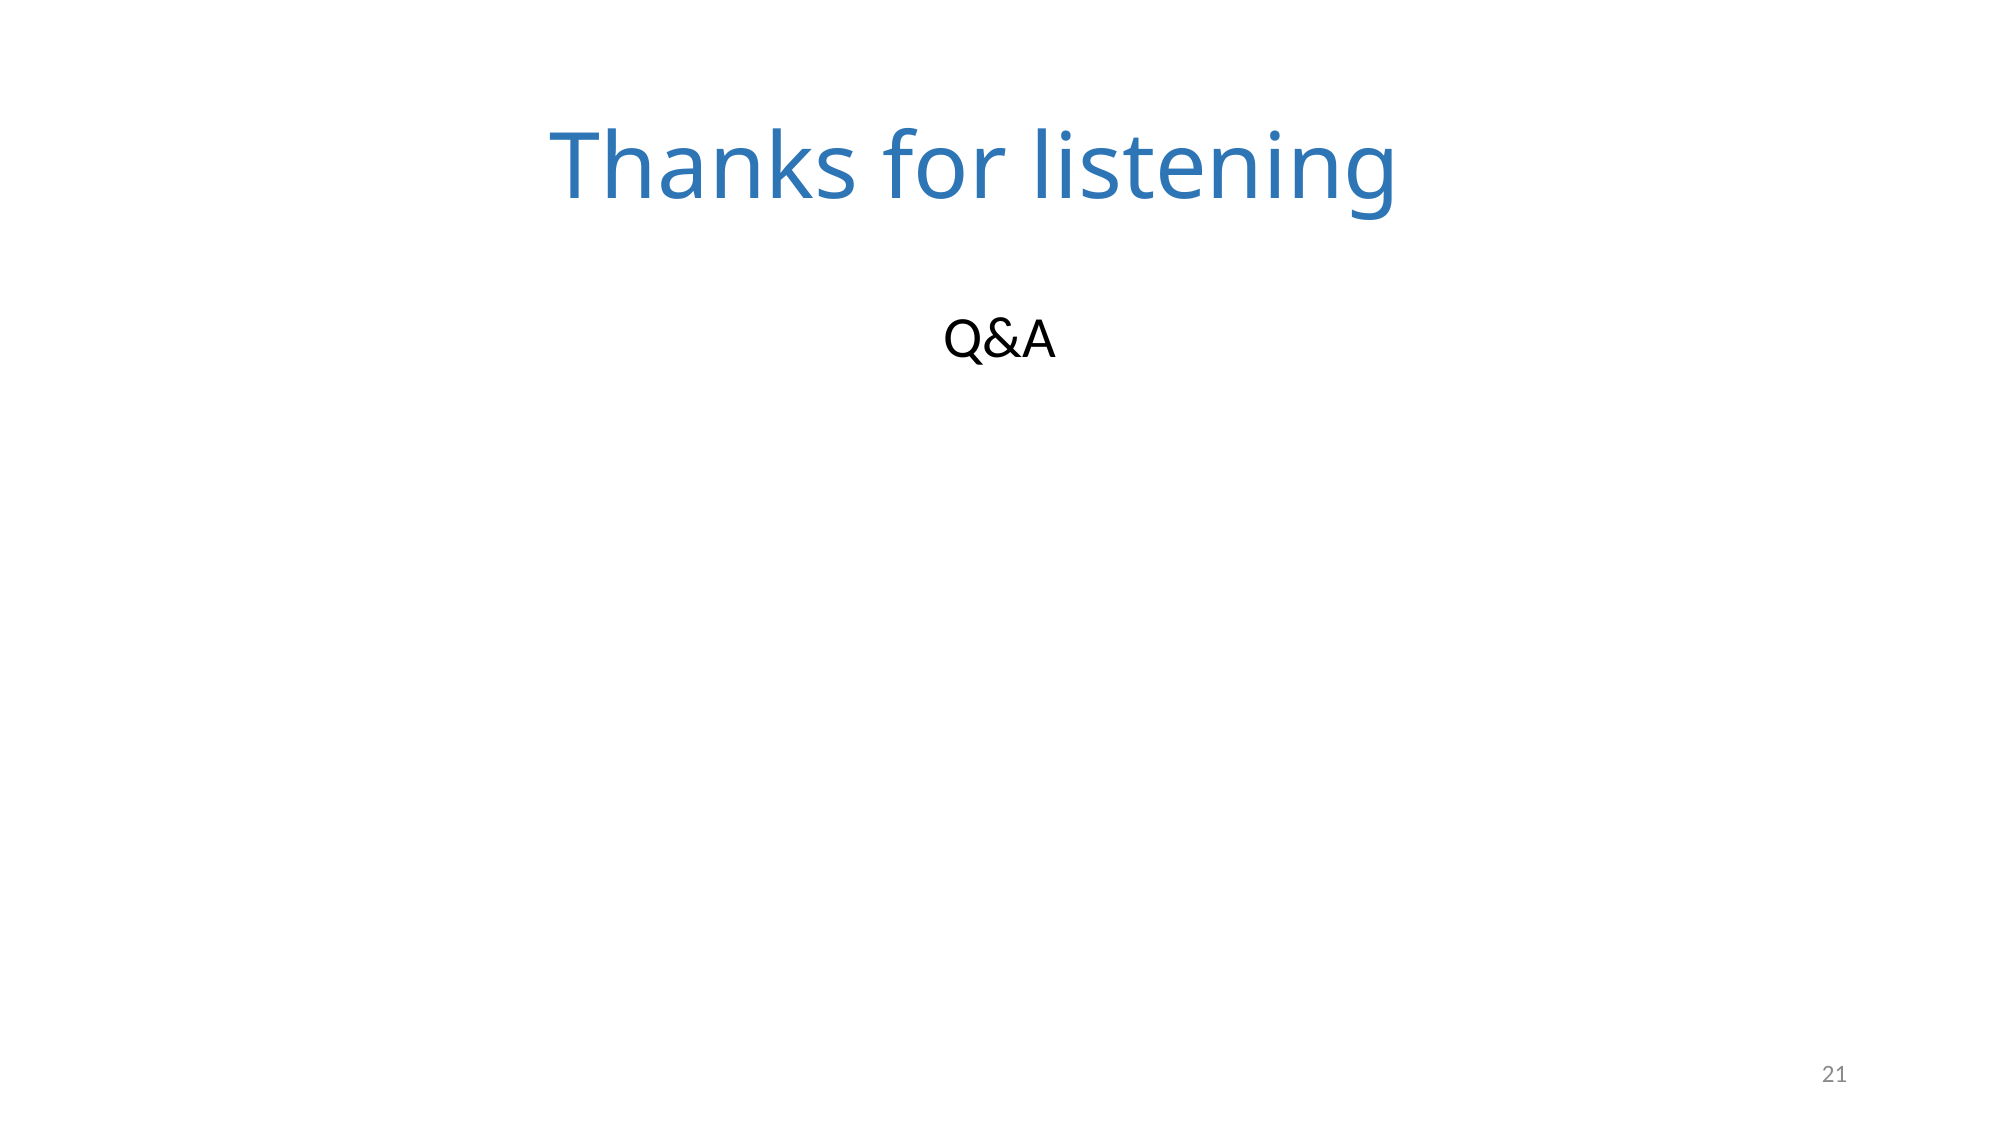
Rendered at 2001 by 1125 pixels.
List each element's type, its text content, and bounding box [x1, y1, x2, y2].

list Q&A [137, 299, 1863, 1014]
slide_number 22 [1412, 1042, 1863, 1103]
title Thanks for listening [137, 59, 1863, 278]
